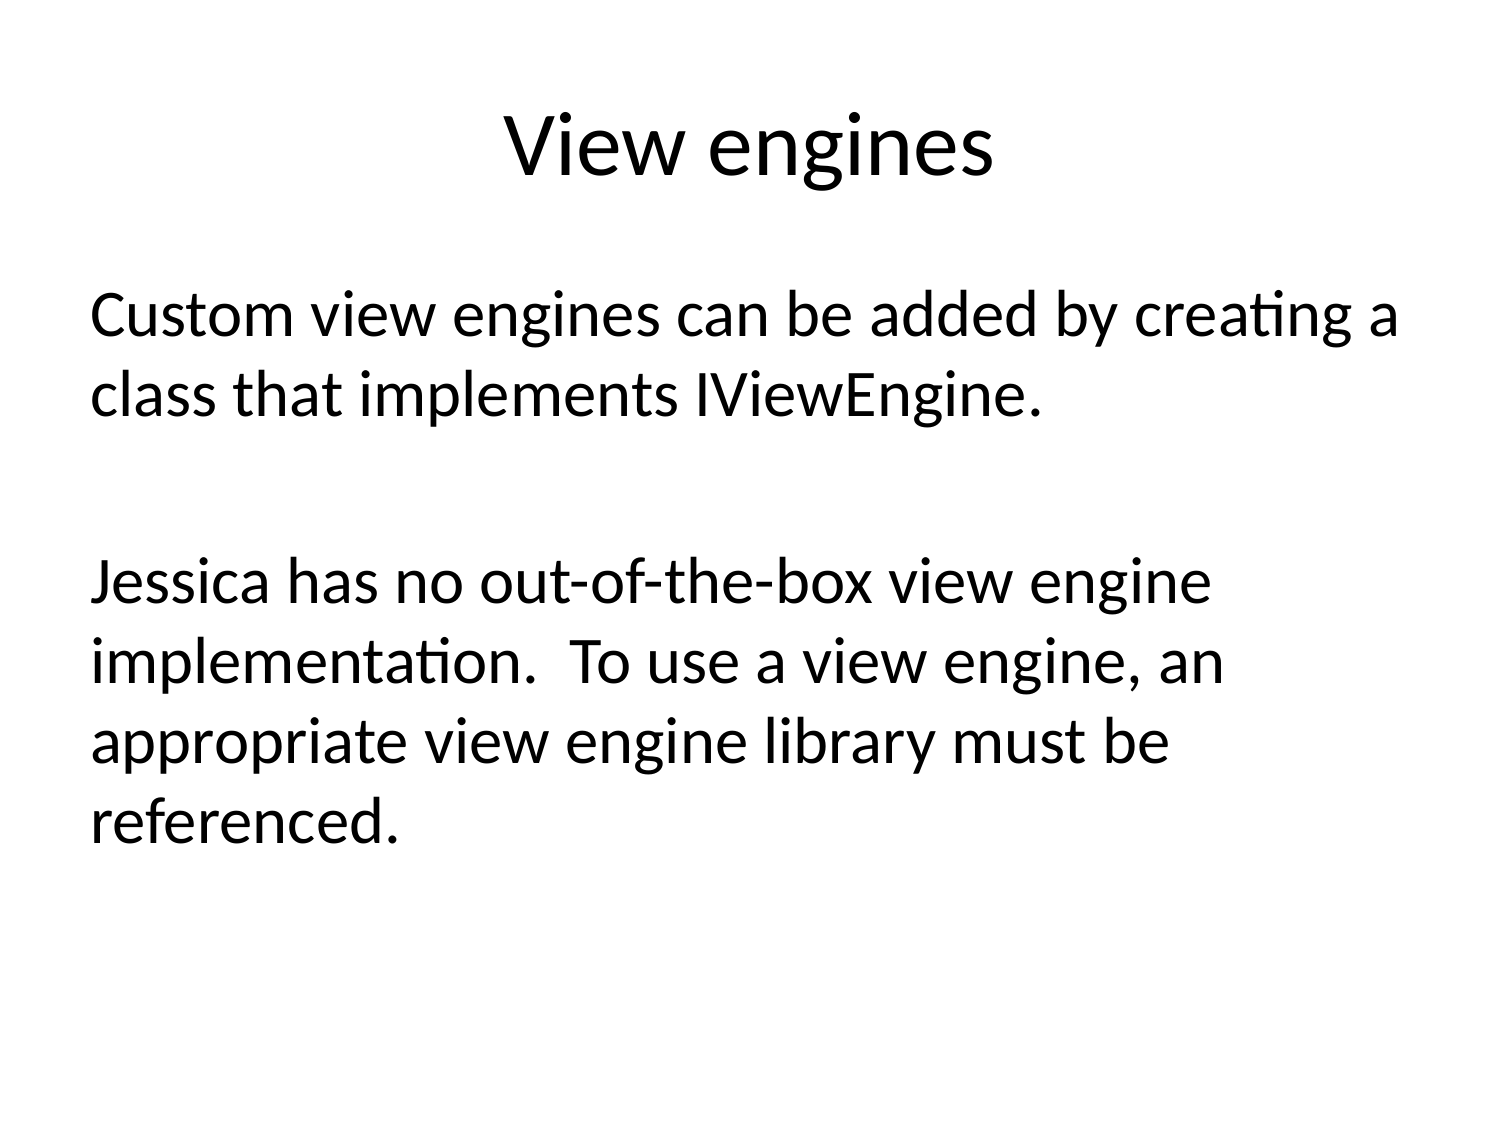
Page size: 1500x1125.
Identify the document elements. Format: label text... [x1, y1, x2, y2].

title View engines [75, 45, 1425, 233]
list Custom view engines can be added by creating a class that implements IViewEngine. Jessica has no out-of-the-box view engine implementation. To use a view engine, an appropriate view engine library must be referenced. [75, 262, 1425, 1005]
